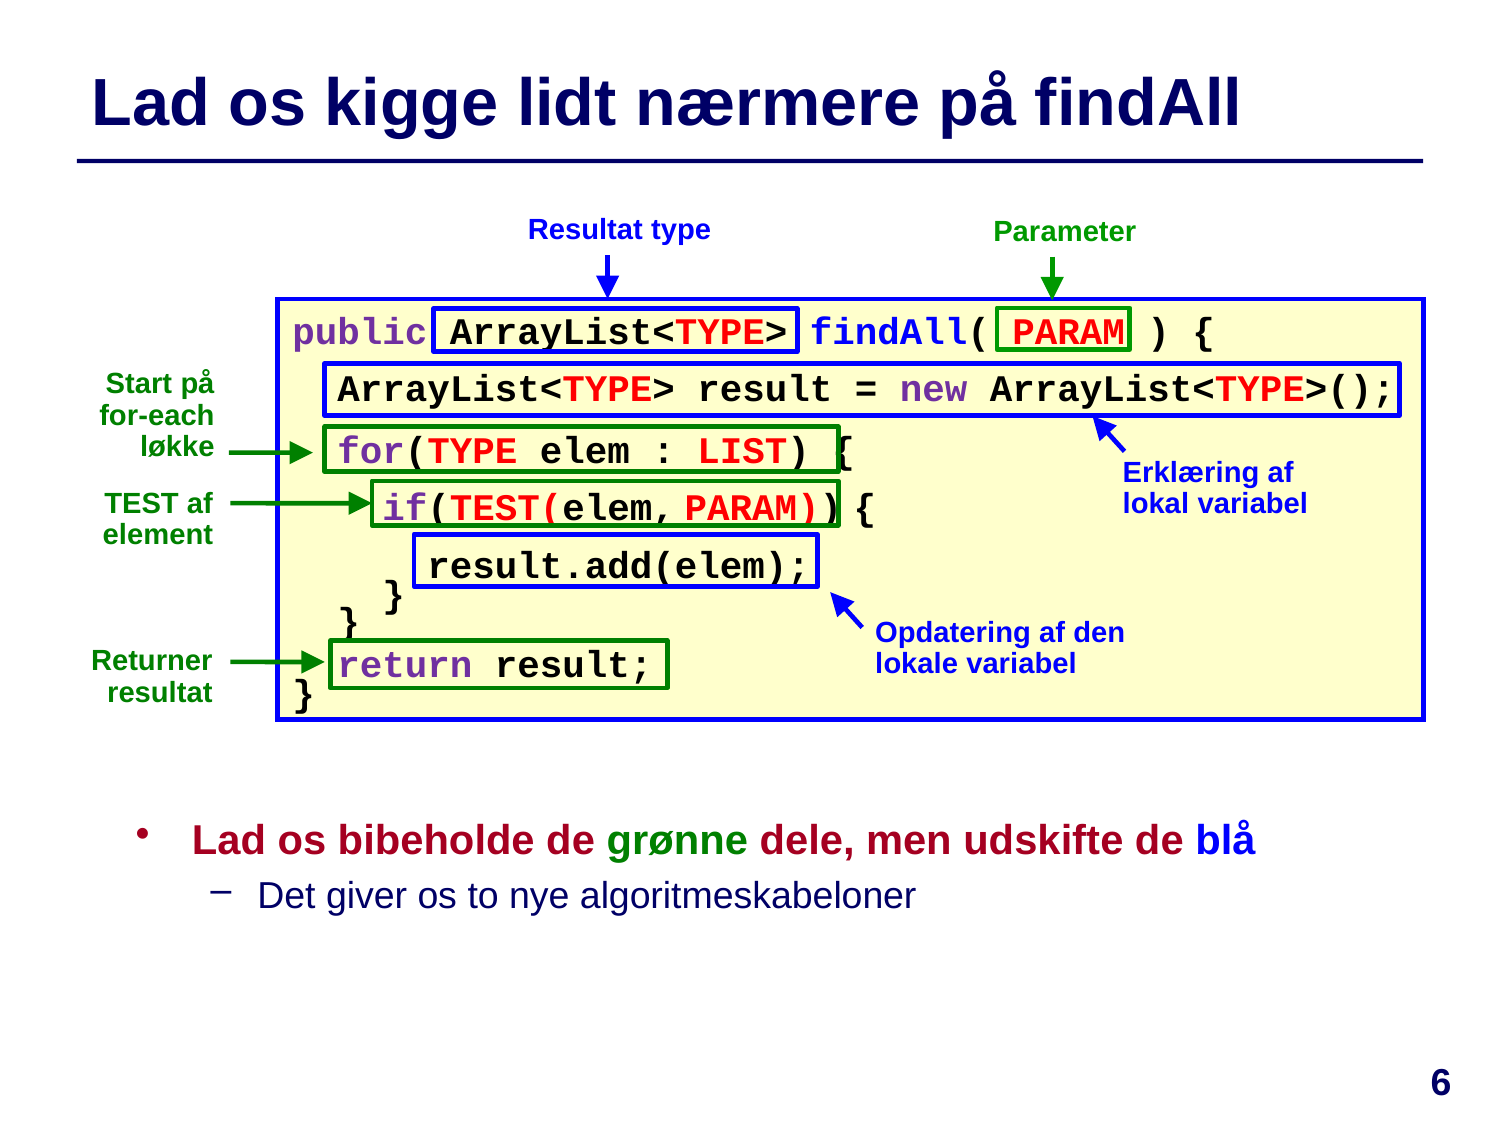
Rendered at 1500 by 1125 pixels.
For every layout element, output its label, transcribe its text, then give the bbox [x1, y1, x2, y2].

text_box Opdatering af den lokale variabel [860, 609, 1188, 688]
text_box Start på for-each løkke [53, 361, 230, 471]
text_box [324, 363, 1400, 416]
text_box Erklæring af lokal variabel [1107, 450, 1365, 528]
text_box [997, 307, 1130, 350]
text_box Lad os bibeholde de grønne dele, men udskifte de blå Det giver os to nye algoritmeskabeloner [120, 811, 1365, 931]
text_box public ArrayList<TYPE> findAll( PARAM ) { ArrayList<TYPE> result = new ArrayList<TYPE>(); for(TYPE elem : LIST) { if(TEST(elem, PARAM)) { result.add(elem); } } return result; } [277, 298, 1424, 720]
text_box [597, 255, 619, 299]
text_box Resultat type [466, 203, 727, 254]
text_box Returner resultat [51, 638, 228, 716]
text_box [371, 480, 839, 526]
text_box TEST af element [19, 480, 228, 559]
text_box [330, 640, 668, 688]
text_box [433, 308, 798, 352]
text_box [830, 592, 860, 626]
text_box [230, 442, 313, 463]
text_box Parameter [966, 204, 1164, 255]
text_box [1041, 256, 1063, 301]
title Lad os kigge lidt nærmere på findAll [76, 42, 1447, 155]
slide_number 6 [1381, 1049, 1500, 1125]
text_box [230, 492, 372, 514]
text_box [324, 426, 839, 472]
text_box [413, 534, 818, 587]
text_box [1092, 416, 1125, 452]
text_box [230, 651, 325, 673]
